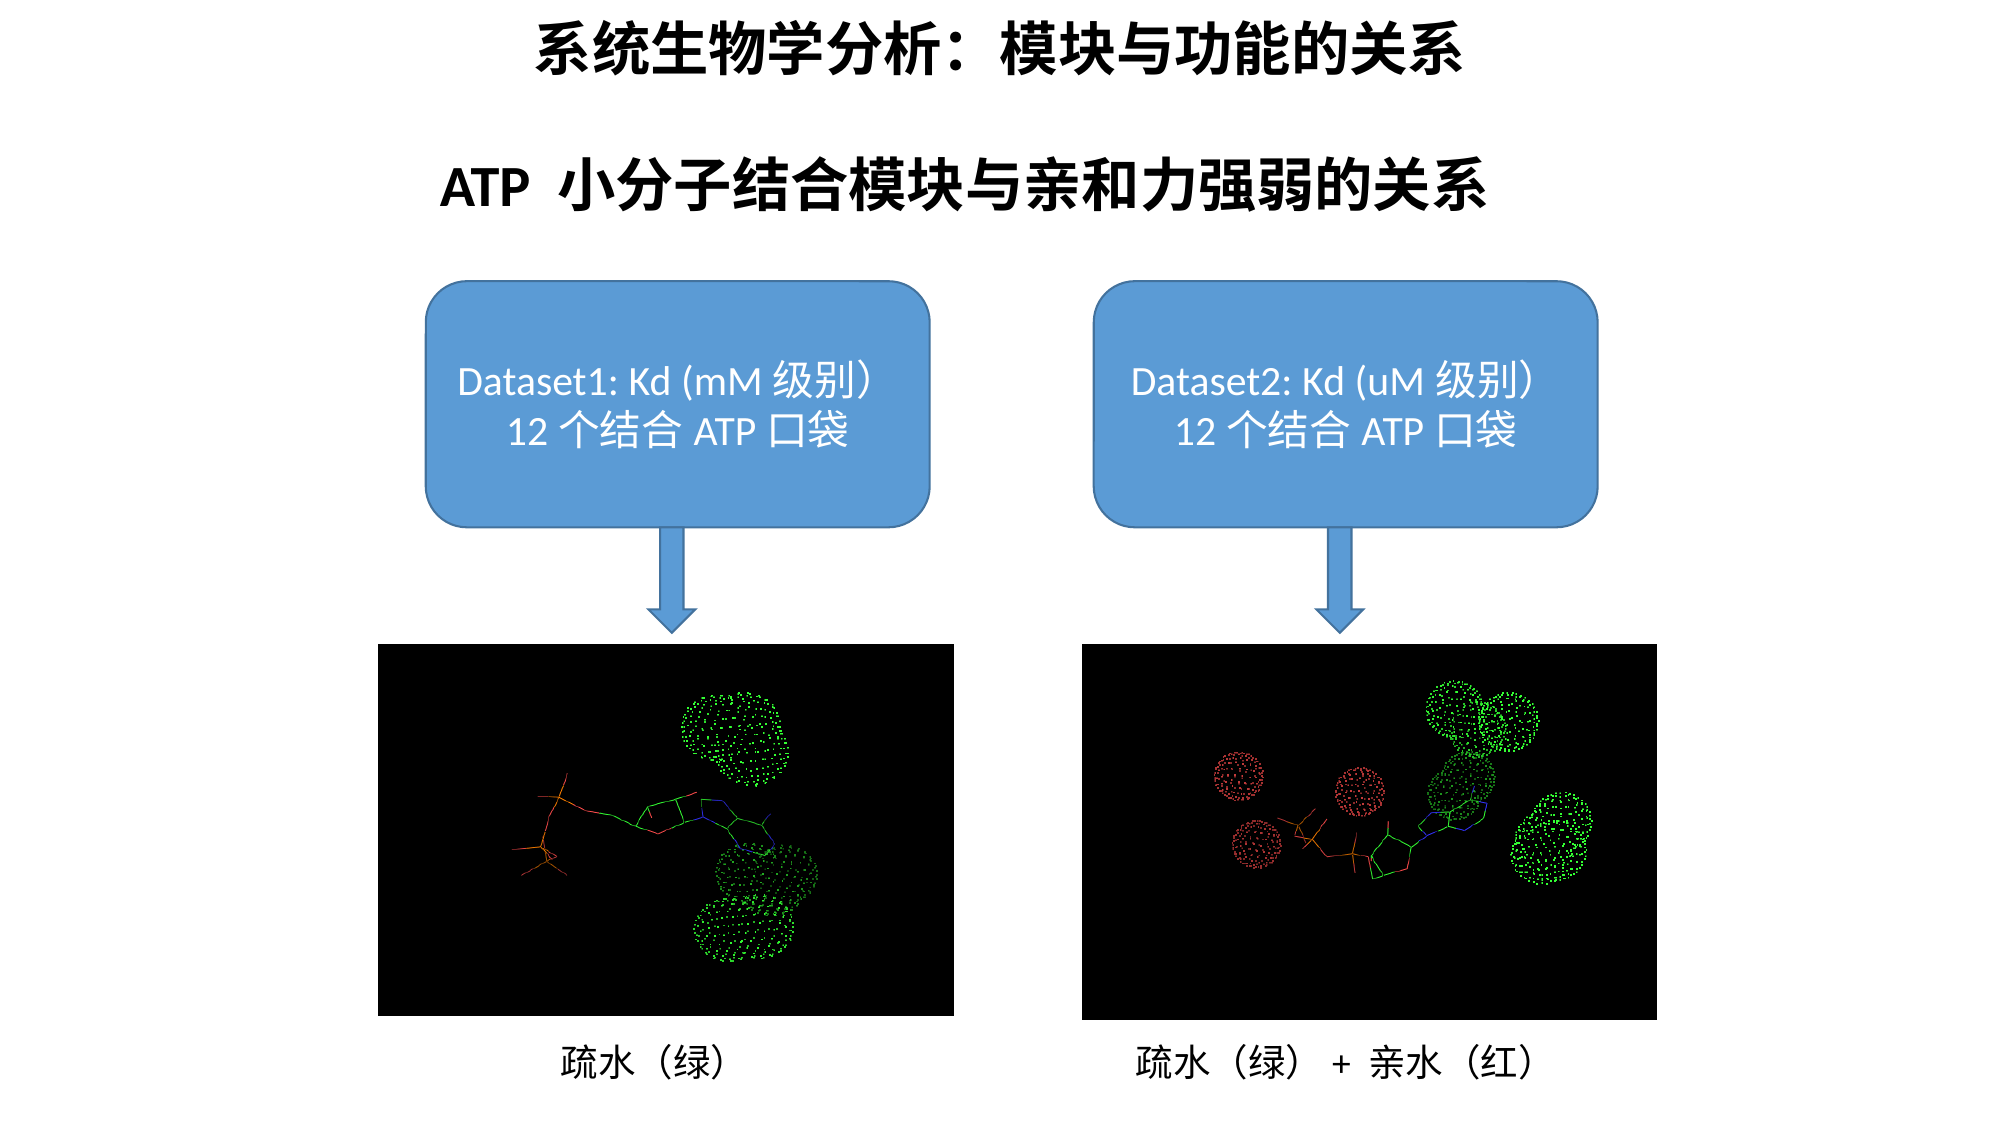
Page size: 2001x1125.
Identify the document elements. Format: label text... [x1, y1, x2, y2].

text_box 疏水（绿） [320, 1031, 989, 1091]
text_box [1313, 526, 1366, 635]
text_box 系统生物学分析：模块与功能的关系 [249, 0, 1750, 94]
text_box [645, 526, 698, 635]
text_box Dataset1: Kd (mM级别） 12个结合ATP口袋 [424, 280, 931, 529]
picture [378, 644, 954, 1017]
text_box 疏水（绿）+ 亲水（红） [1011, 1031, 1680, 1091]
picture [1081, 644, 1657, 1020]
text_box Dataset2: Kd (uM级别） 12个结合ATP口袋 [1092, 280, 1599, 529]
text_box ATP 小分子结合模块与亲和力强弱的关系 [285, 140, 1633, 226]
